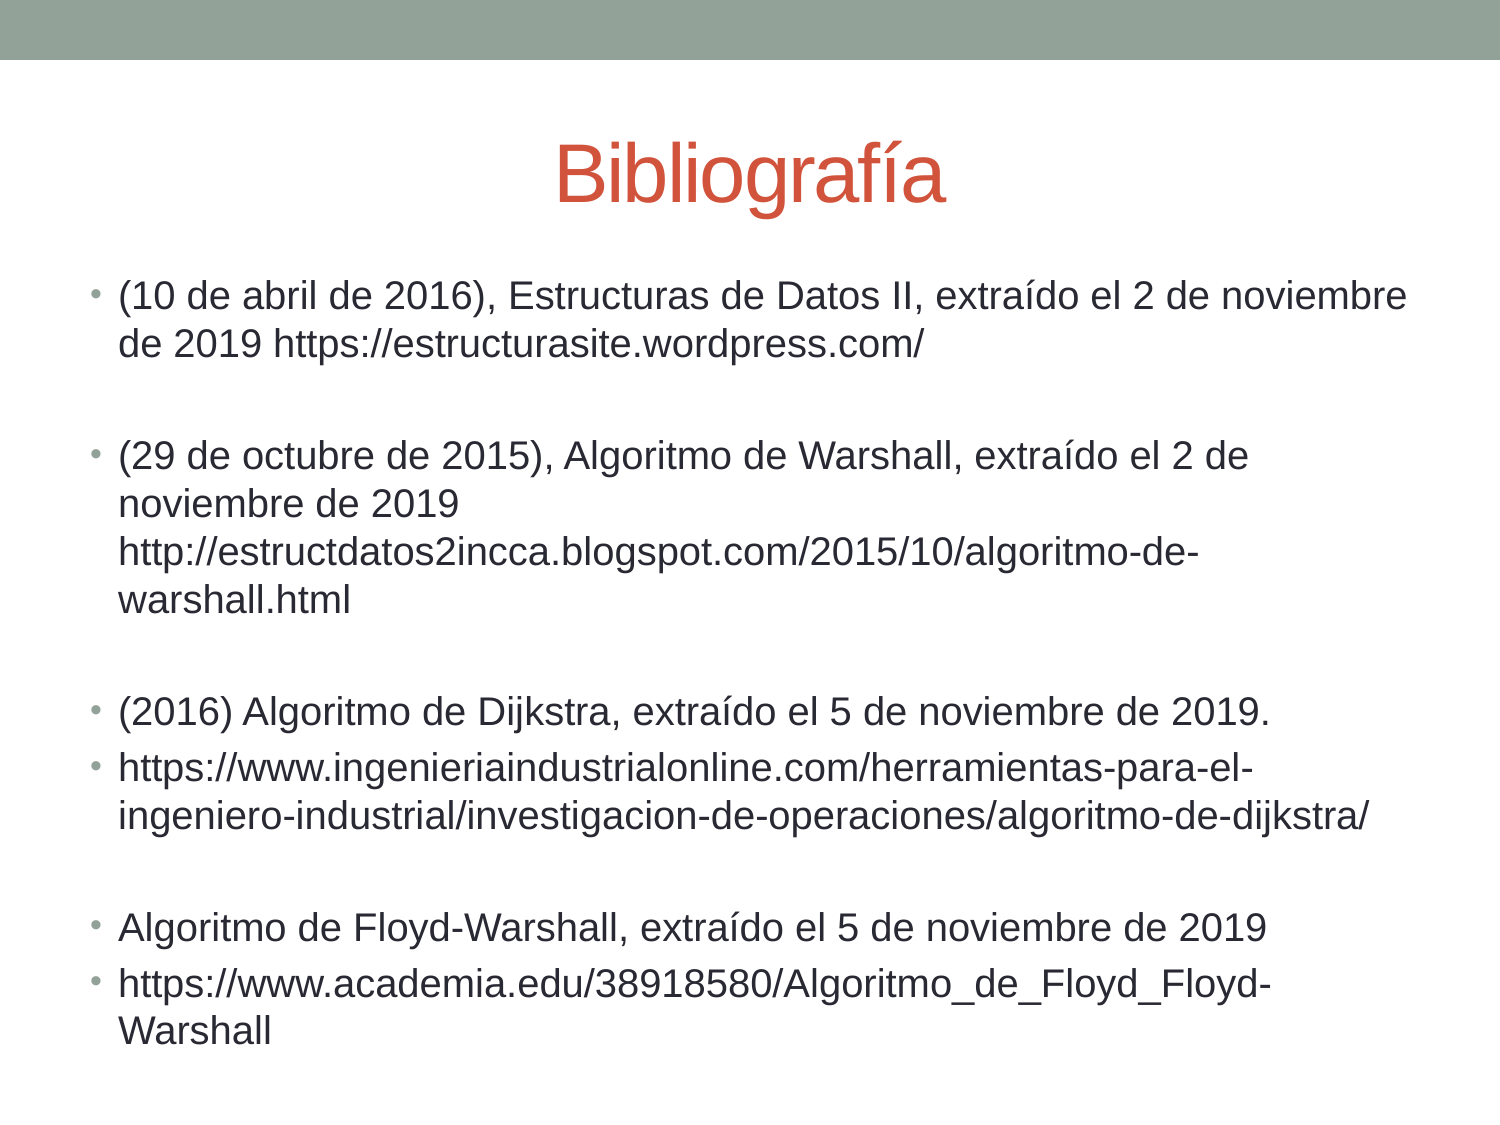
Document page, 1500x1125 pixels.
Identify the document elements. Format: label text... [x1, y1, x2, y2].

list (10 de abril de 2016), Estructuras de Datos II, extraído el 2 de noviembre de 2019 https://estructurasite.wordpress.com/ (29 de octubre de 2015), Algoritmo de Warshall, extraído el 2 de noviembre de 2019 http://estructdatos2incca.blogspot.com/2015/10/algoritmo-de-warshall.html (2016) Algoritmo de Dijkstra, extraído el 5 de noviembre de 2019. https://www.ingenieriaindustrialonline.com/herramientas-para-el-ingeniero-industrial/investigacion-de-operaciones/algoritmo-de-dijkstra/ Algoritmo de Floyd-Warshall, extraído el 5 de noviembre de 2019 https://www.academia.edu/38918580/Algoritmo_de_Floyd_Floyd-Warshall [75, 262, 1425, 1063]
title Bibliografía [75, 87, 1425, 250]
